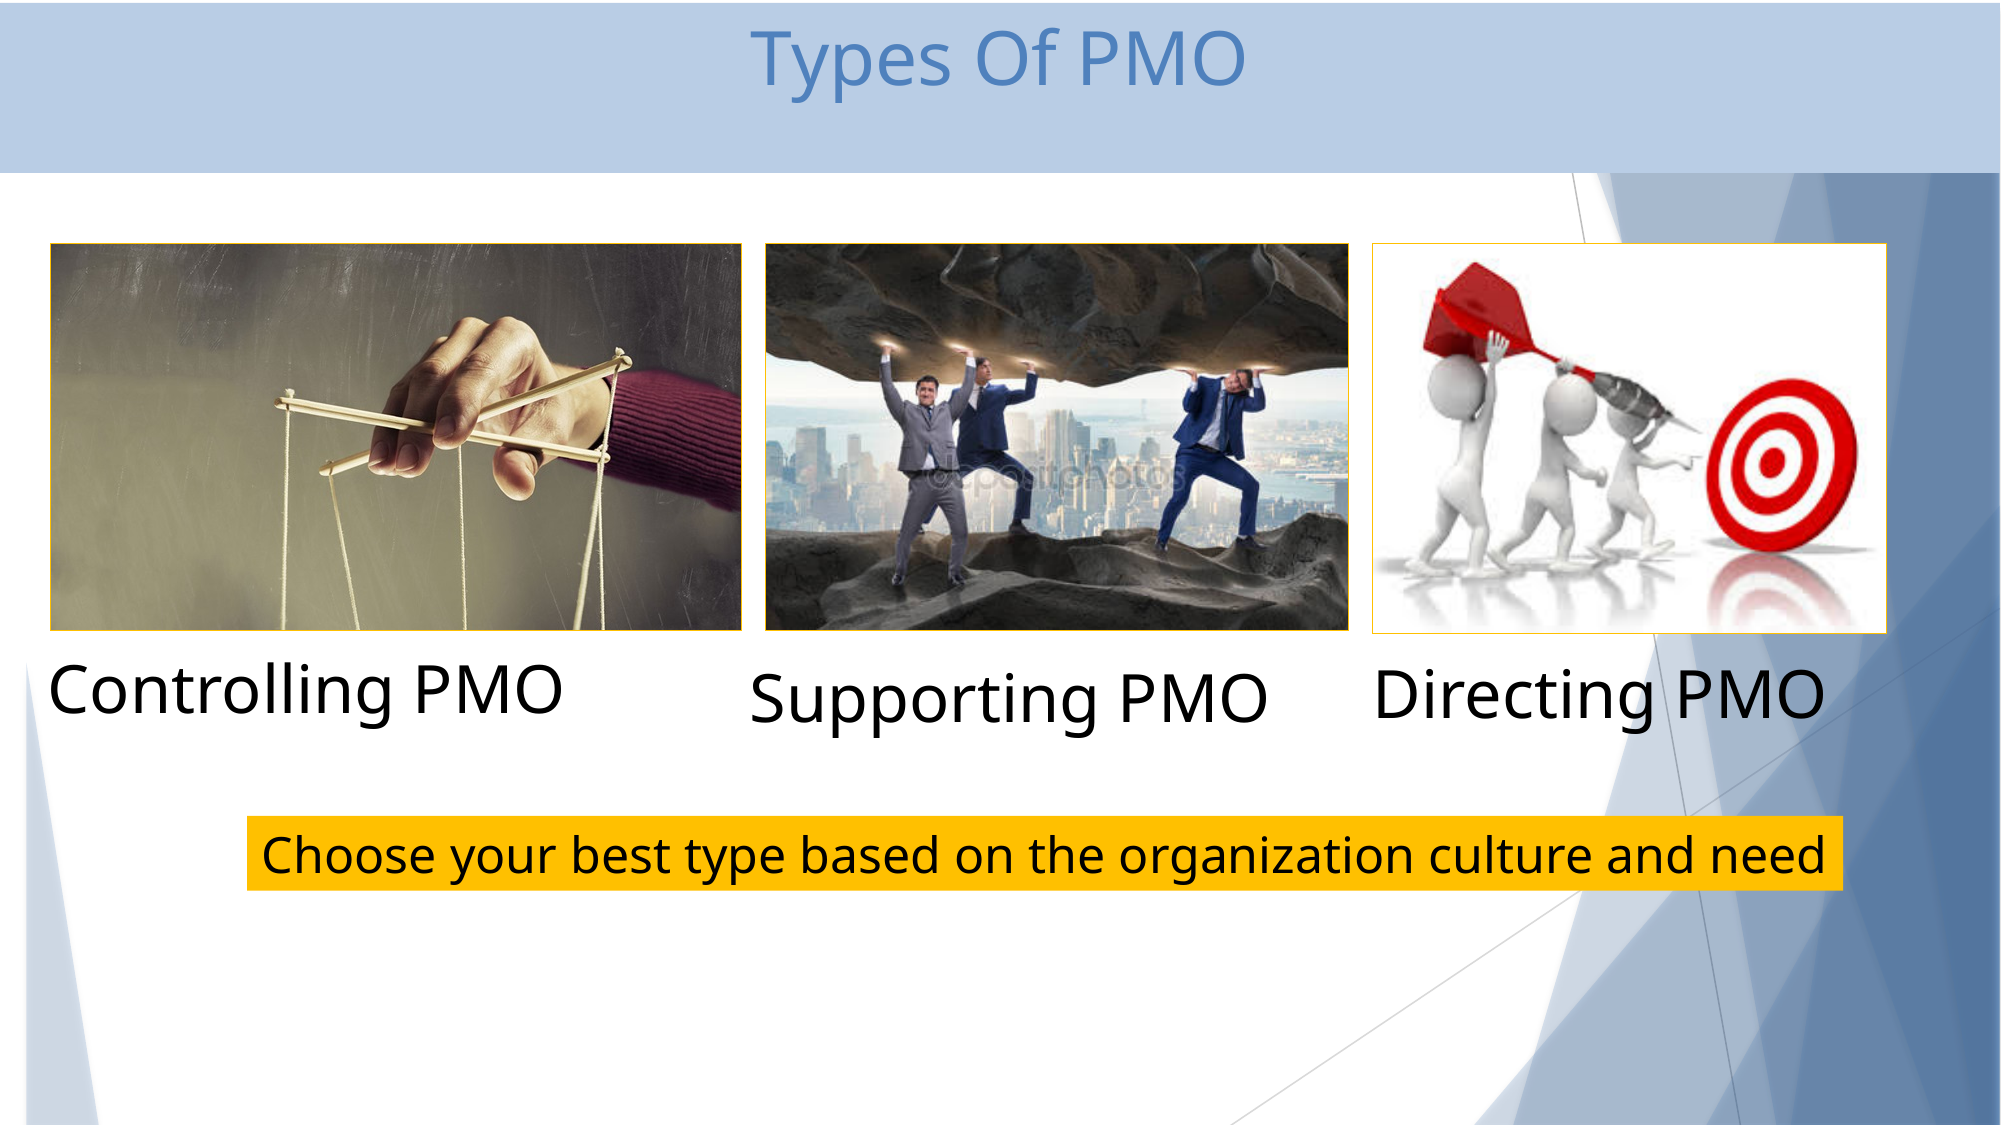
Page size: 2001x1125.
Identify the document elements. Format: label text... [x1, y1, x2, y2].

picture [765, 242, 1349, 632]
text_box Controlling PMO [32, 639, 582, 735]
text_box Directing PMO [1357, 644, 1844, 740]
text_box Choose your best type based on the organization culture and need [247, 815, 1844, 891]
picture [1372, 242, 1887, 634]
text_box Supporting PMO [735, 648, 1287, 743]
picture [49, 242, 742, 632]
title Types Of PMO [0, 2, 2000, 173]
